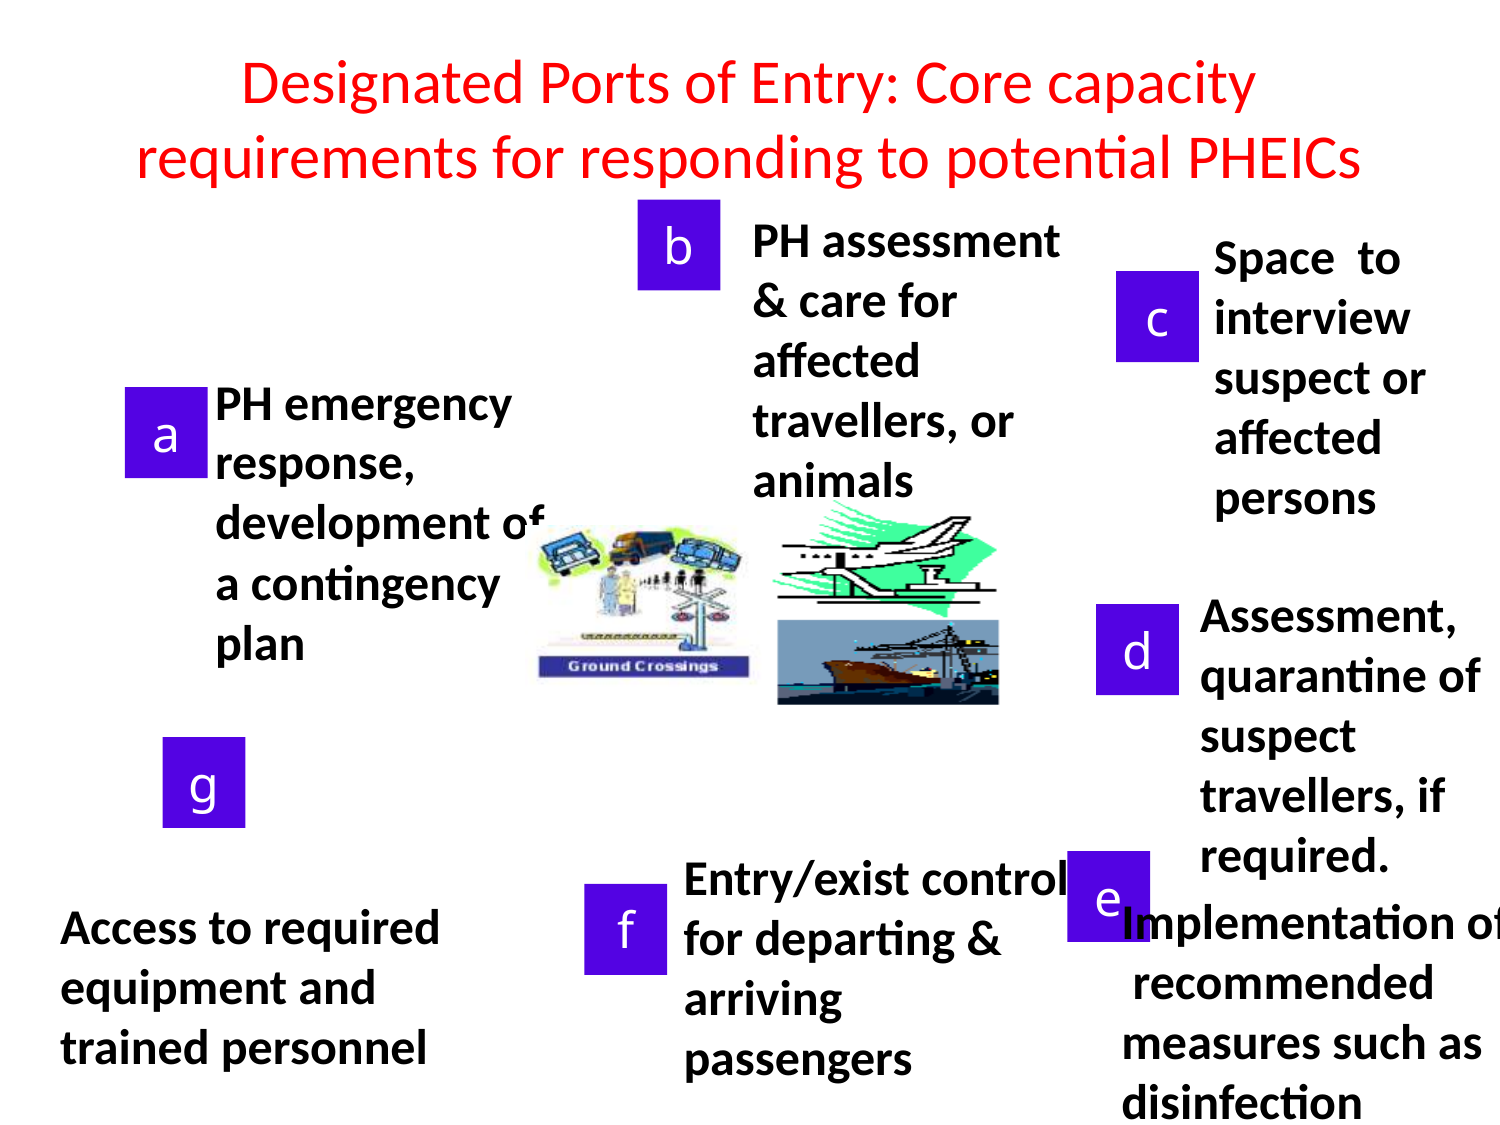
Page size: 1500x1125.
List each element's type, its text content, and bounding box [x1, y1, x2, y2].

text_box Access to required equipment and trained personnel [45, 886, 464, 1082]
text_box Space to interview suspect or affected persons [1198, 217, 1500, 533]
text_box b [637, 199, 721, 291]
text_box g [162, 737, 246, 828]
text_box d [1096, 604, 1179, 696]
picture [524, 499, 1011, 713]
text_box Assessment, quarantine of suspect travellers, if required. [1184, 574, 1500, 882]
text_box PH emergency response, development of a contingency plan [199, 362, 560, 678]
text_box e [1096, 851, 1151, 942]
text_box f [584, 883, 668, 975]
text_box Entry/exist control for departing & arriving passengers [668, 838, 1096, 1094]
text_box a [124, 387, 199, 479]
text_box Implementation of recommended measures such as disinfection [1106, 882, 1500, 1125]
text_box c [1116, 271, 1198, 363]
text_box Designated Ports of Entry: Core capacity requirements for responding to potential PHEICs [0, 57, 1500, 175]
text_box PH assessment & care for affected travellers, or animals [737, 199, 1087, 515]
